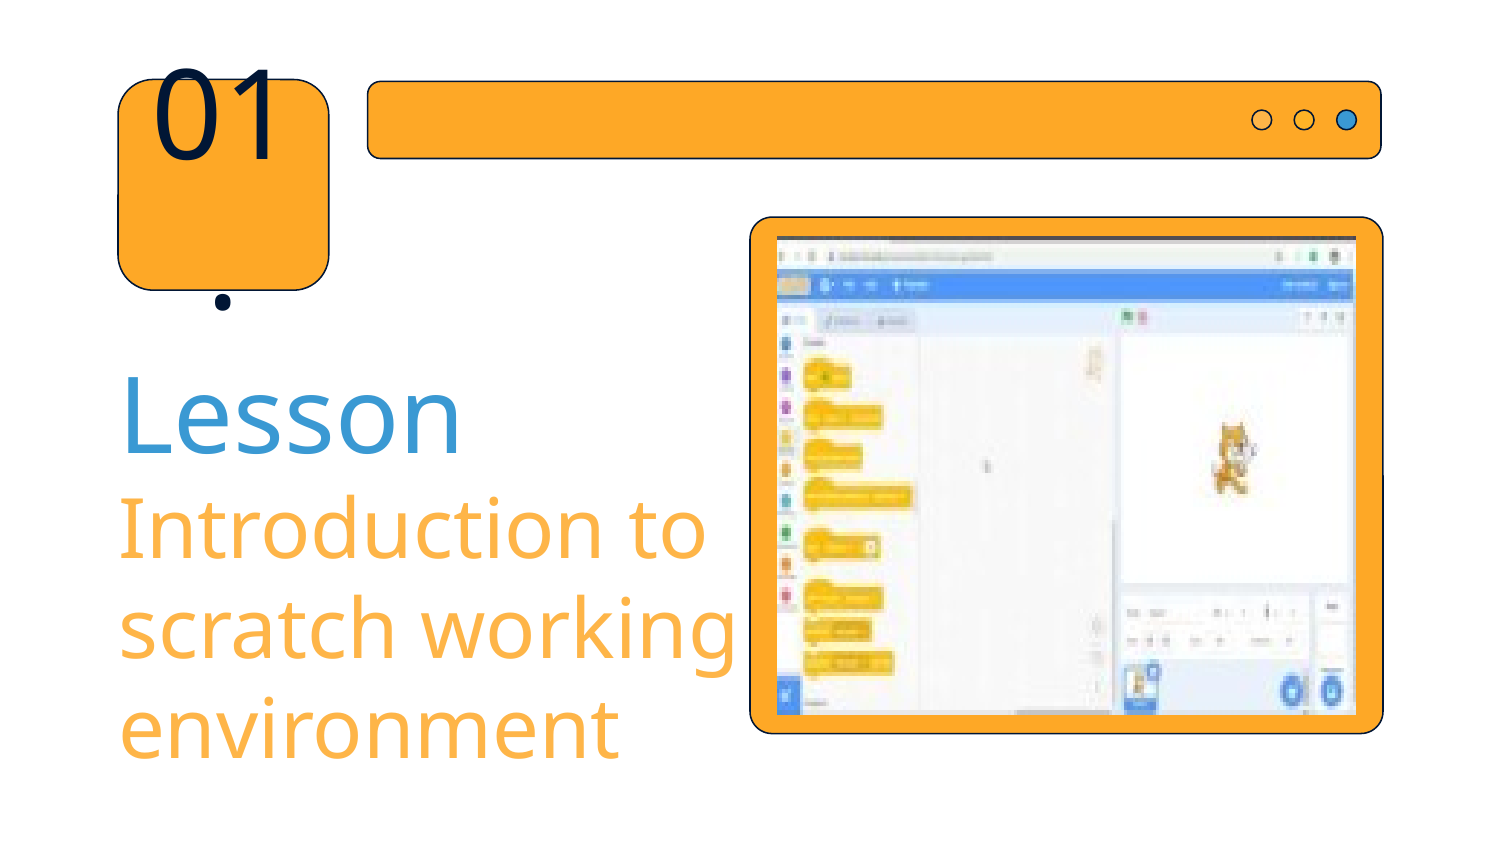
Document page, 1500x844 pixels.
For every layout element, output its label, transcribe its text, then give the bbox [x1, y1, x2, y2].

text_box [750, 217, 1384, 734]
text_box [1251, 109, 1357, 131]
text_box [367, 81, 1382, 159]
title 01. [145, 107, 302, 263]
title Lesson Introduction to scratch working environment [118, 352, 752, 765]
text_box [117, 79, 329, 291]
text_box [776, 235, 1357, 716]
